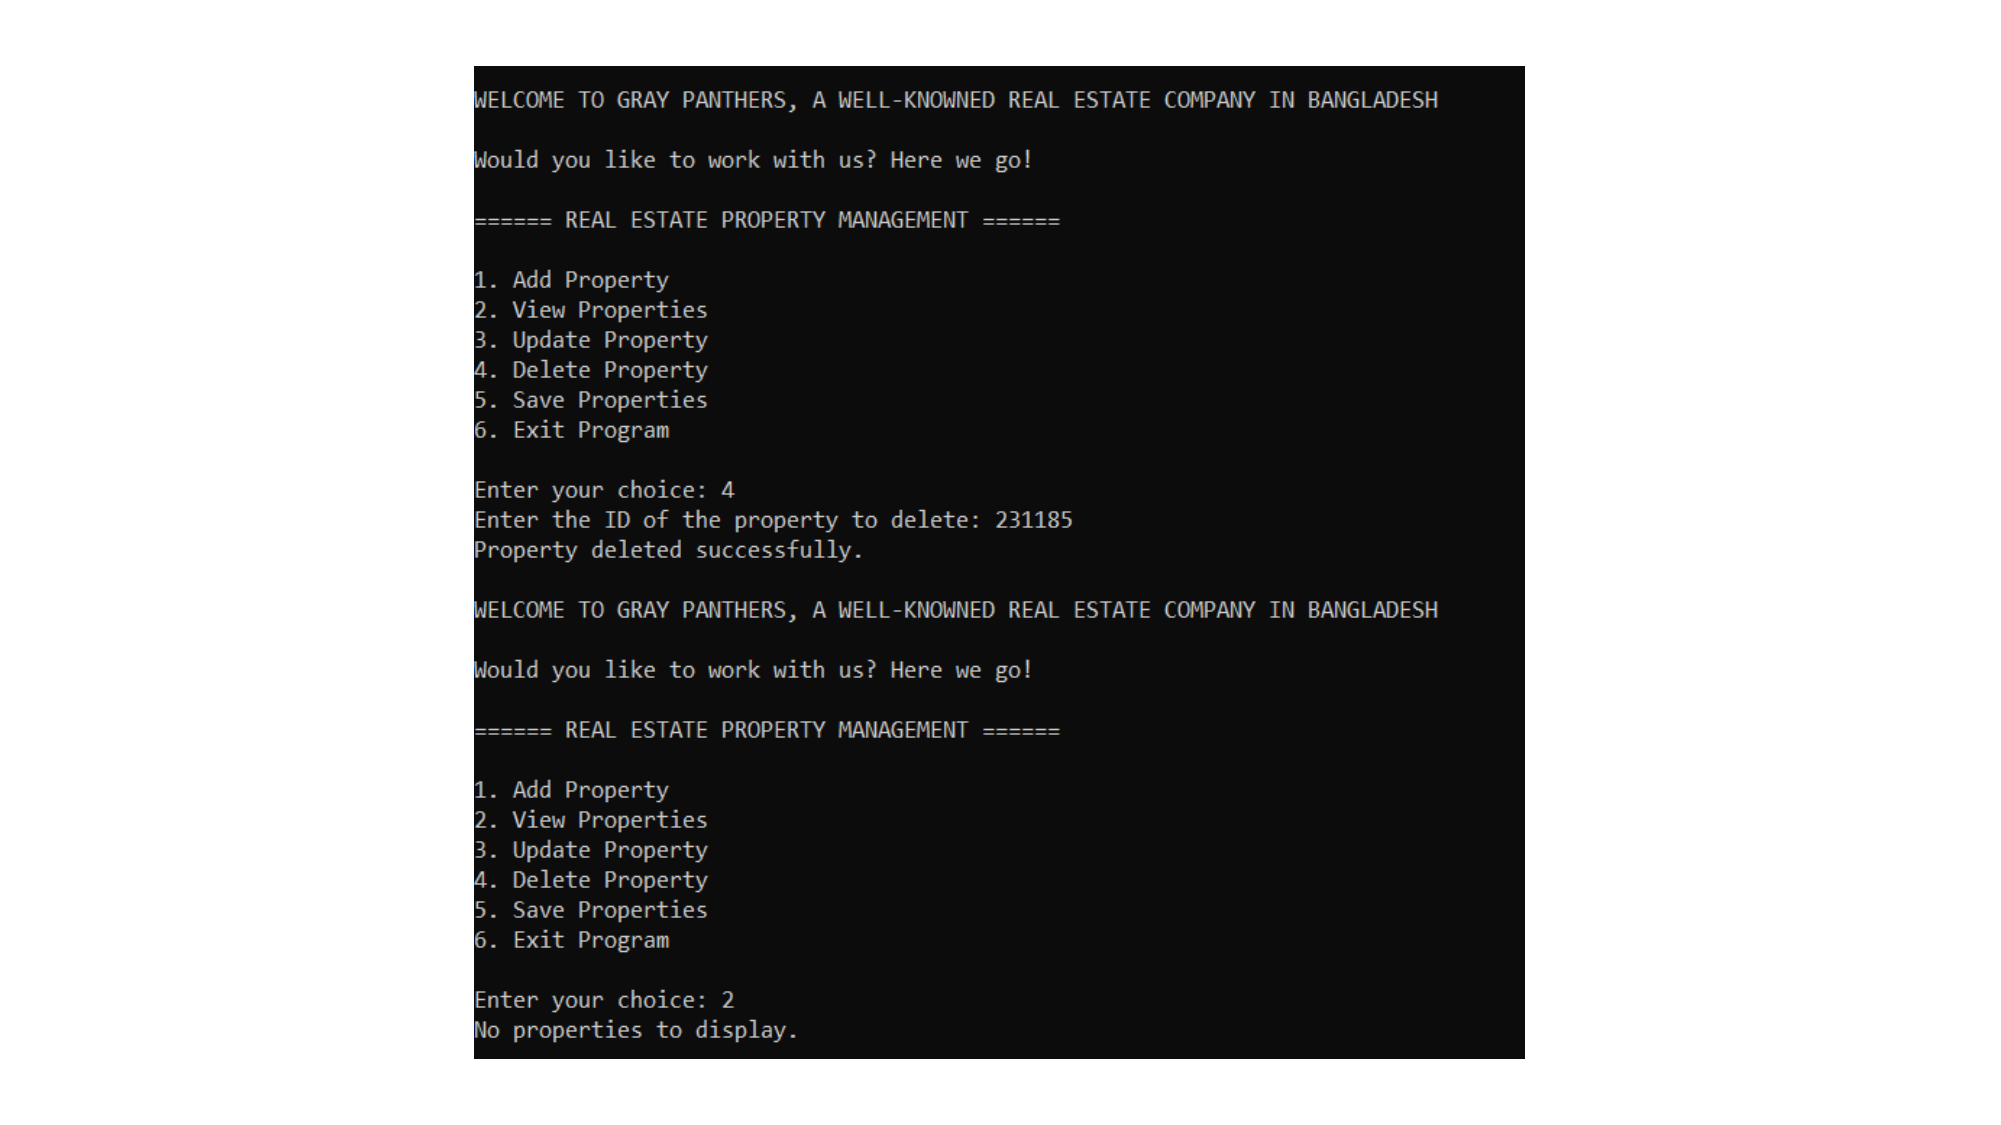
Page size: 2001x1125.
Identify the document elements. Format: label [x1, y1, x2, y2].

picture [474, 66, 1526, 1059]
